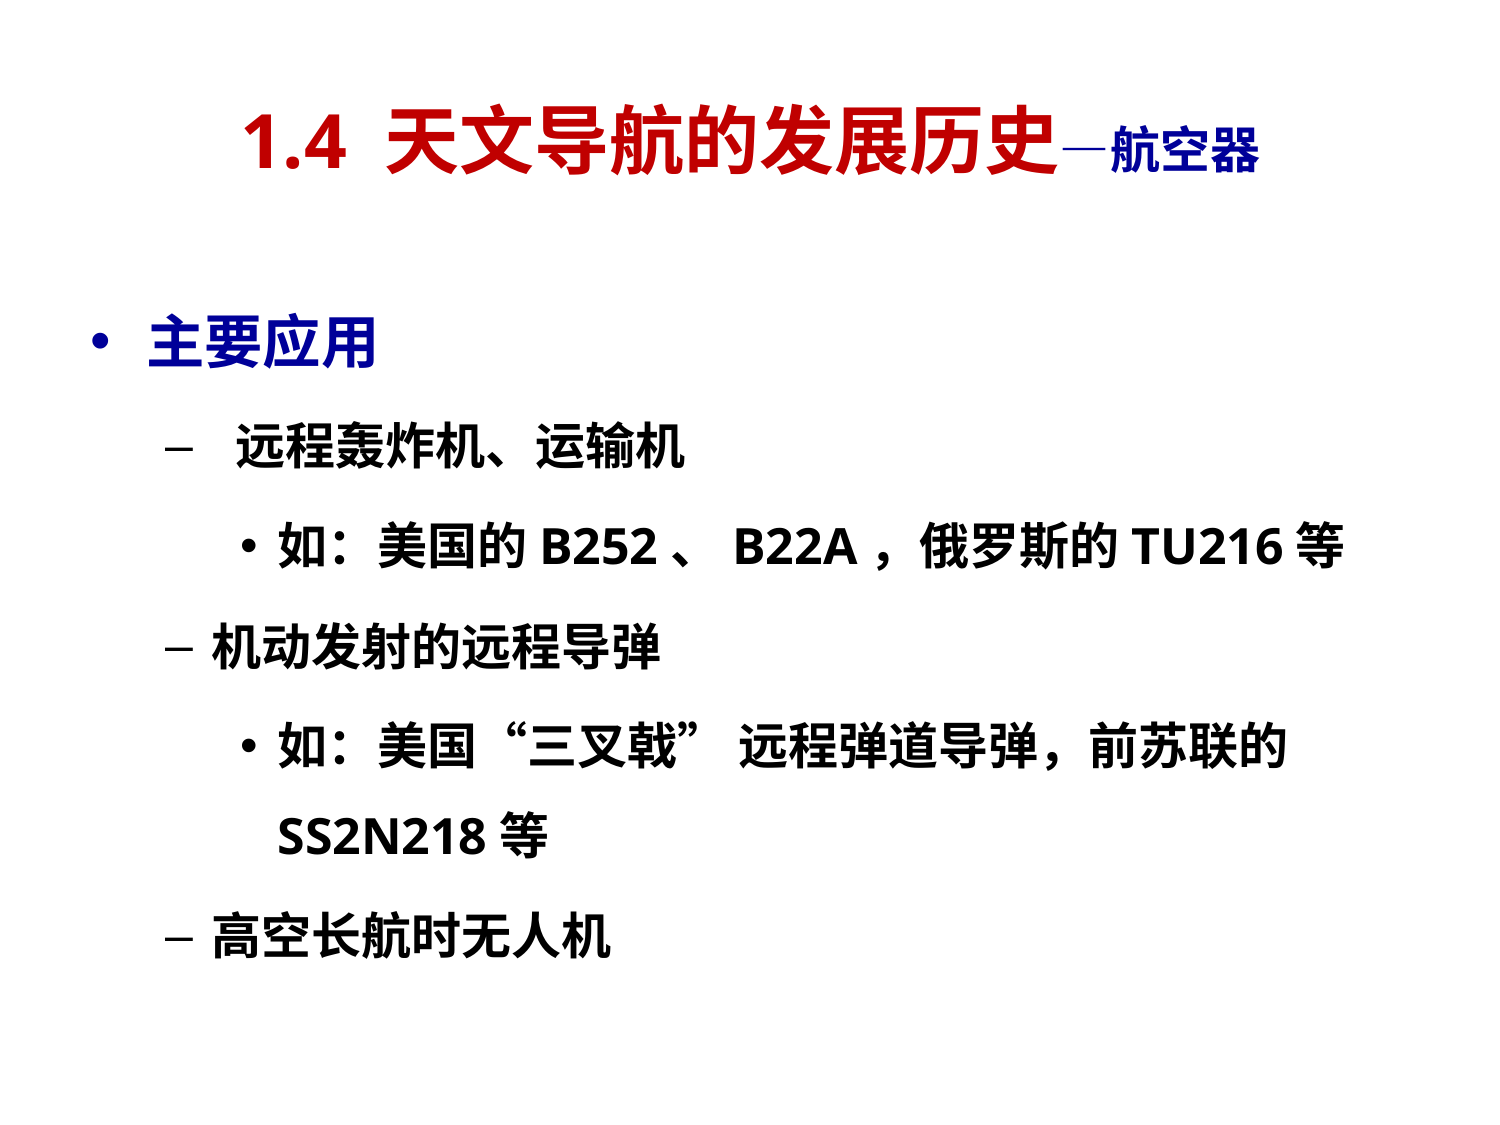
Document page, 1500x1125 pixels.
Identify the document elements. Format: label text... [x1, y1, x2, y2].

list 主要应用 远程轰炸机、运输机 如：美国的B252、B22A，俄罗斯的TU216等 机动发射的远程导弹 如：美国“三叉戟” 远程弹道导弹，前苏联的SS2N218等 高空长航时无人机 [75, 262, 1425, 1005]
title 1.4 天文导航的发展历史—航空器 [75, 45, 1425, 233]
